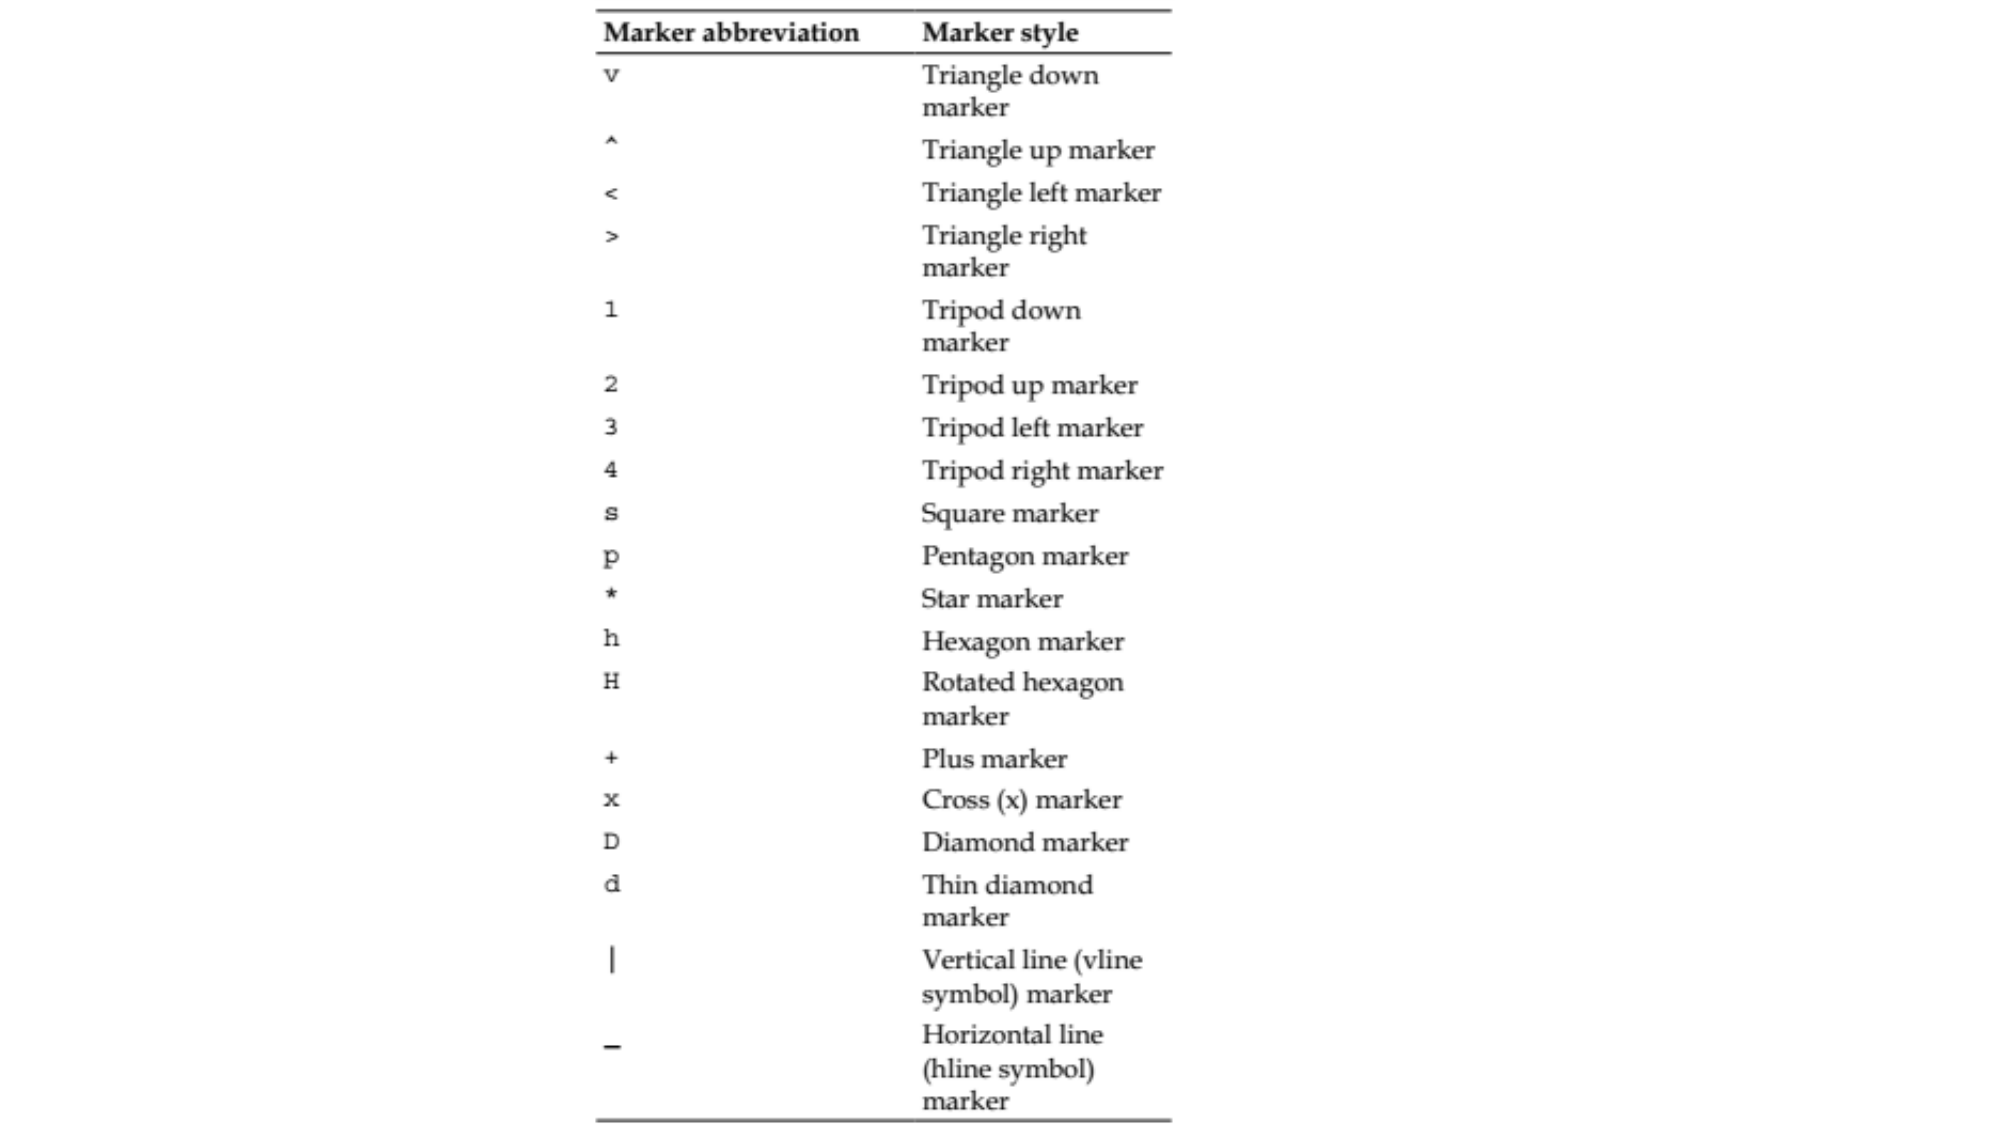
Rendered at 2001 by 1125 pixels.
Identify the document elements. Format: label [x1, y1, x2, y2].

picture [594, 0, 1175, 1125]
